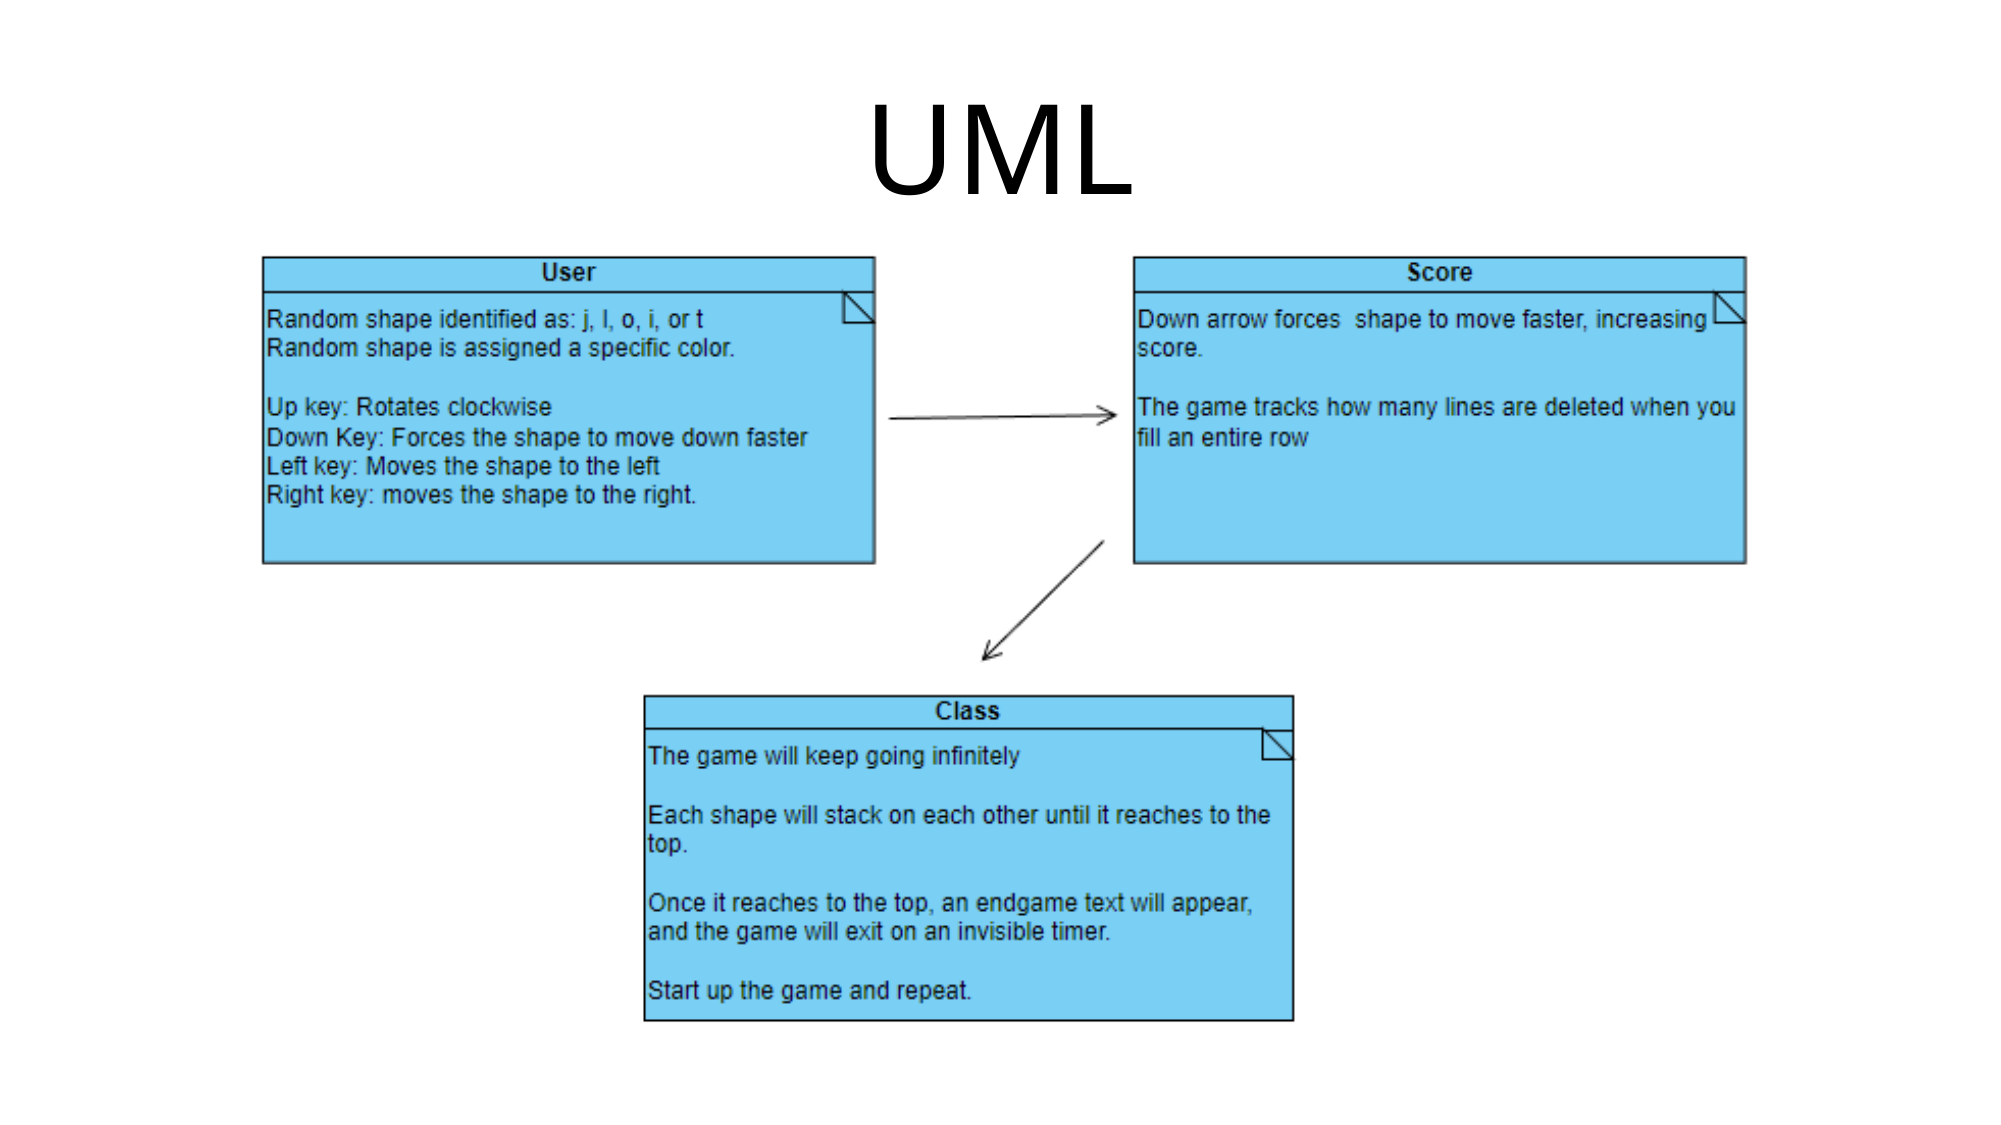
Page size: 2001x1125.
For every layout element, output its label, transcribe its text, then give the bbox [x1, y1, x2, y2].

picture [231, 212, 1768, 1069]
title UML [249, 0, 1750, 212]
